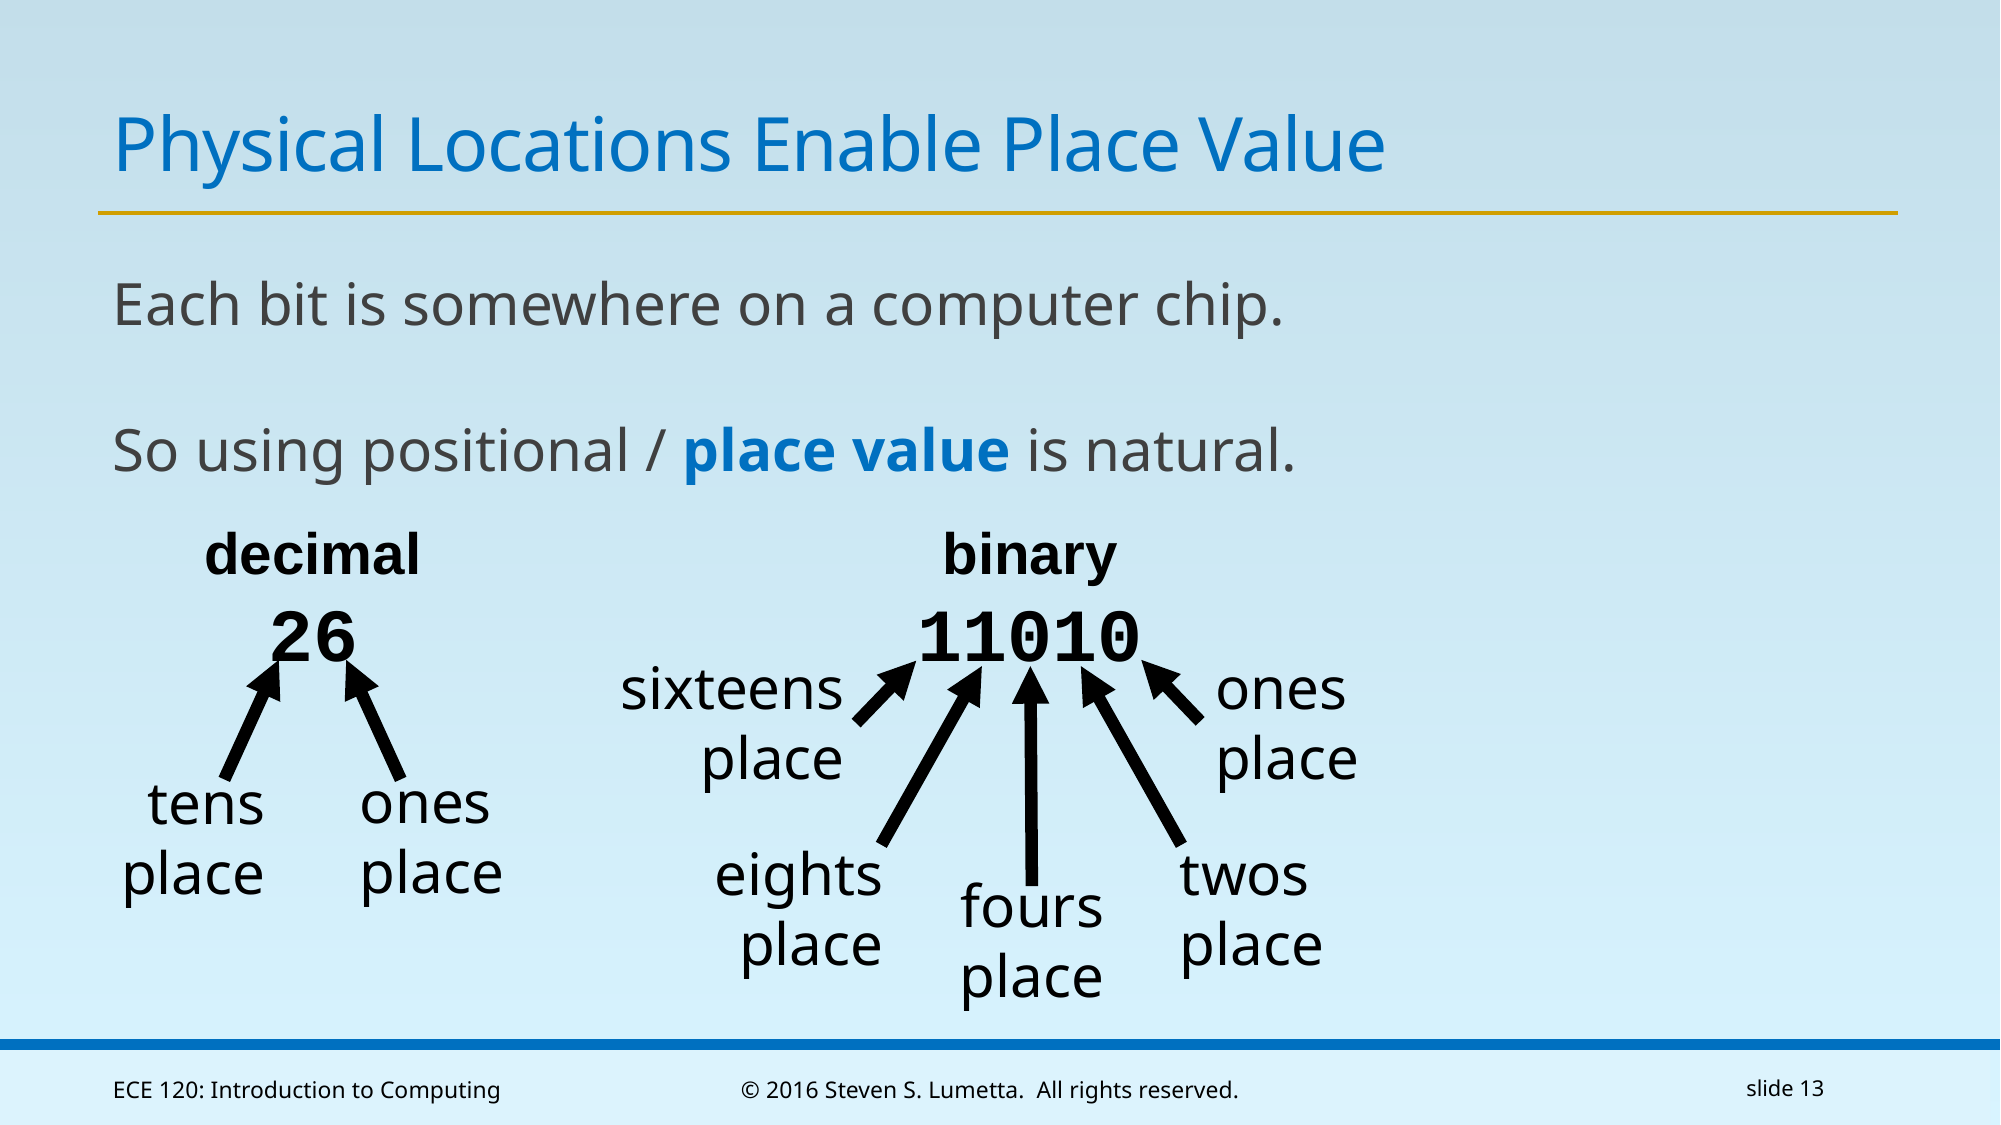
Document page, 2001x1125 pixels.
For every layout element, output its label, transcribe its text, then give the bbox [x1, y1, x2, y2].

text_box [605, 643, 917, 801]
footer © 2016 Steven S. Lumetta. All rights reserved. [604, 1059, 1376, 1120]
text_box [107, 508, 518, 916]
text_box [1140, 643, 1374, 801]
title Physical Locations Enable Place Value [97, 88, 1900, 194]
slide_number ECE 120: Introduction to Computing [97, 1059, 586, 1120]
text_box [700, 665, 983, 987]
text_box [945, 665, 1118, 1019]
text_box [1080, 665, 1339, 987]
slide_number slide 13 [1624, 1059, 1840, 1120]
list Each bit is somewhere on a computer chip. So using positional / place value is natural. [97, 267, 1377, 963]
text_box binary 11010 [899, 508, 1162, 662]
